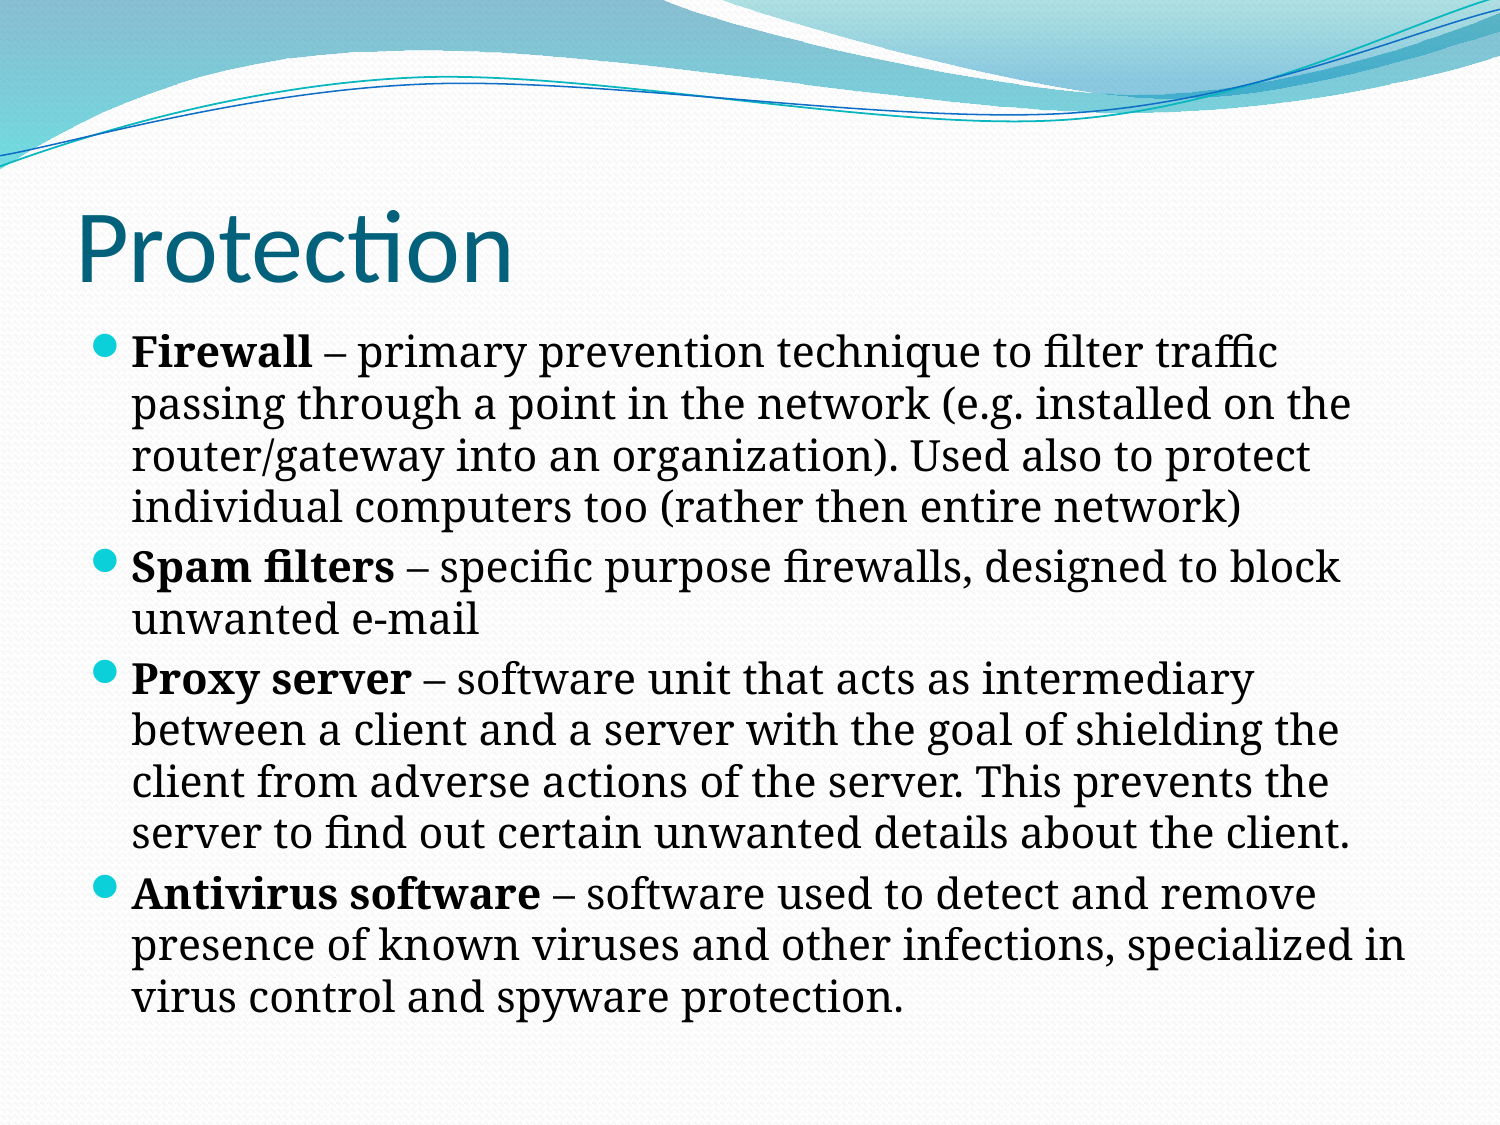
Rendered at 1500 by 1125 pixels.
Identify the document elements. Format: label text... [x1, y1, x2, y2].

title Protection [75, 115, 1425, 303]
list Firewall – primary prevention technique to filter traffic passing through a point in the network (e.g. installed on the router/gateway into an organization). Used also to protect individual computers too (rather then entire network) Spam filters – specific purpose firewalls, designed to block unwanted e-mail Proxy server – software unit that acts as intermediary between a client and a server with the goal of shielding the client from adverse actions of the server. This prevents the server to find out certain unwanted details about the client. Antivirus software – software used to detect and remove presence of known viruses and other infections, specialized in virus control and spyware protection. [75, 317, 1425, 1038]
